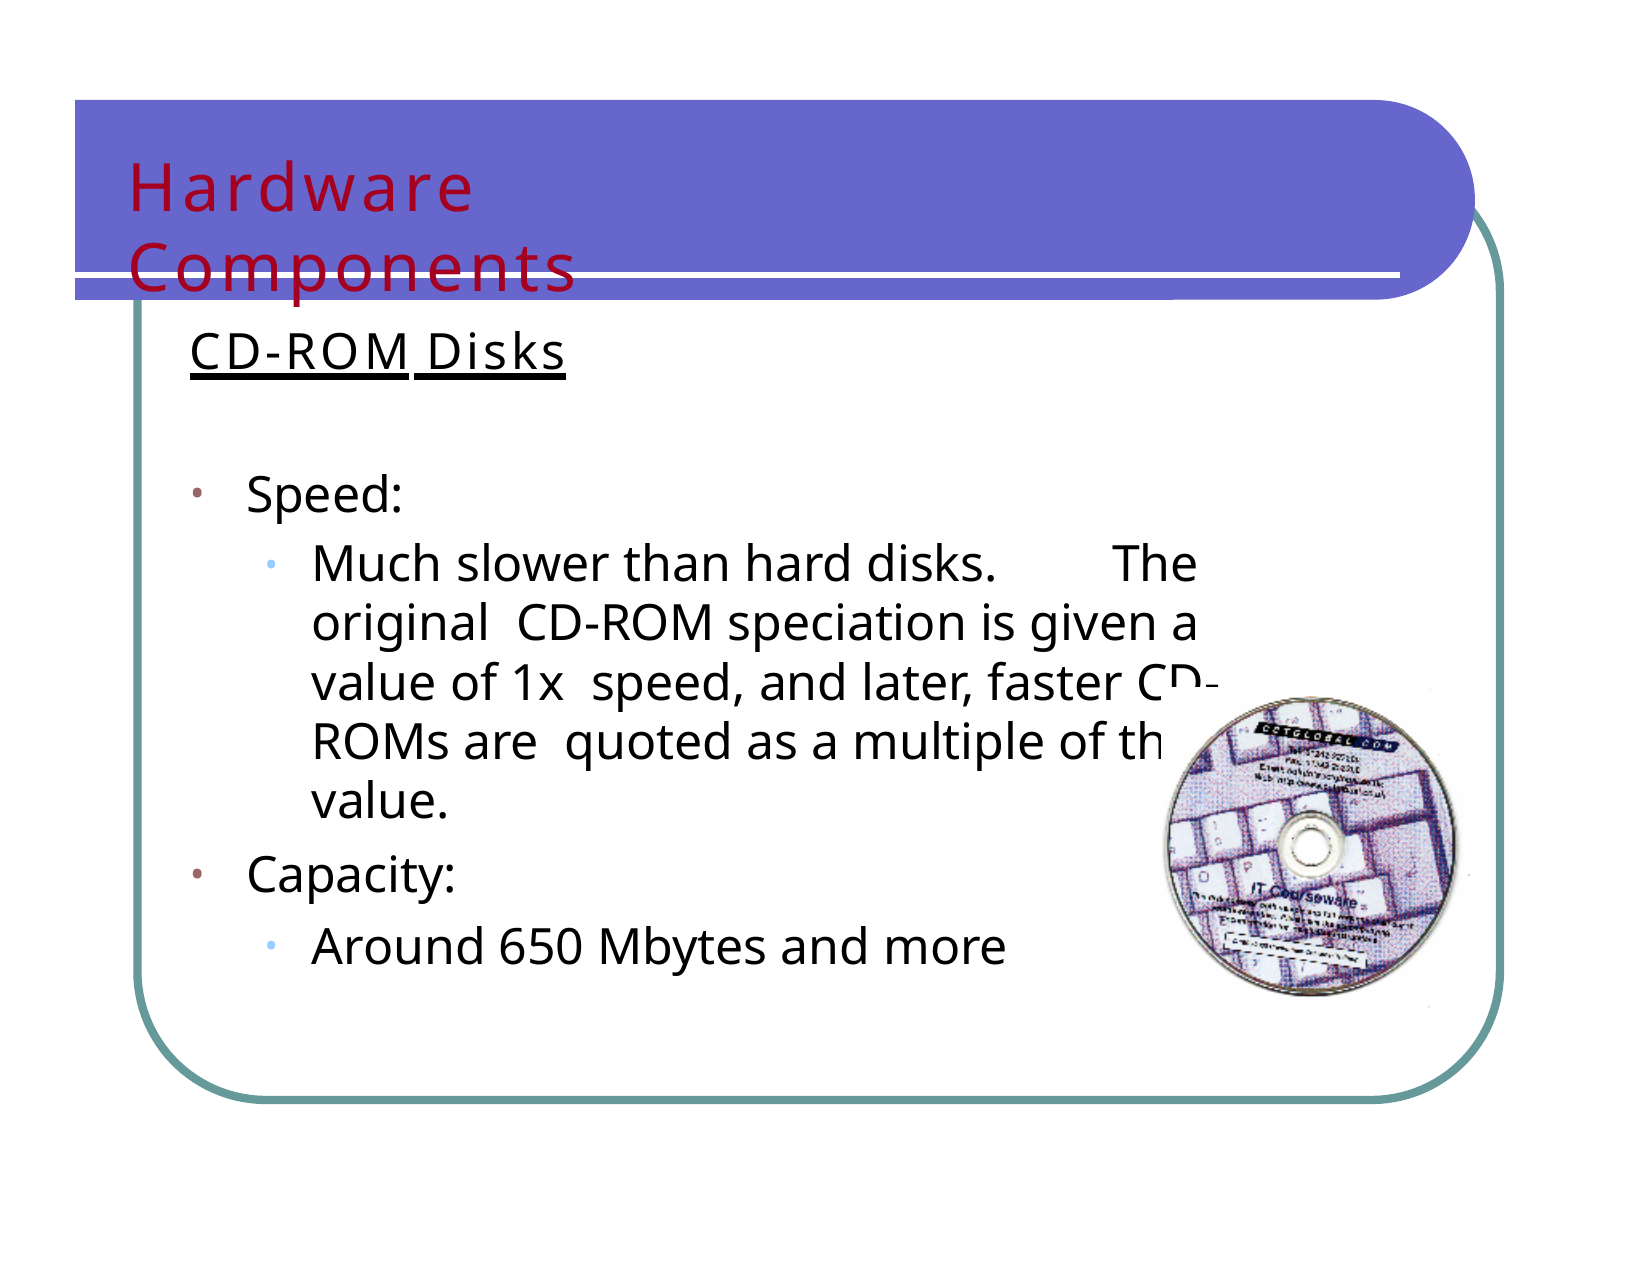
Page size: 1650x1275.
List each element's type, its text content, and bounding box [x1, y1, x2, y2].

text_box CD-ROM Disks Speed: Much slower than hard disks. The original CD-ROM speciation is given a value of 1x speed, and later, faster CD-ROMs are quoted as a multiple of this value. Capacity: Around 650 Mbytes and more [187, 317, 1251, 975]
title Hardware Components [125, 142, 898, 358]
picture [1160, 687, 1471, 1012]
